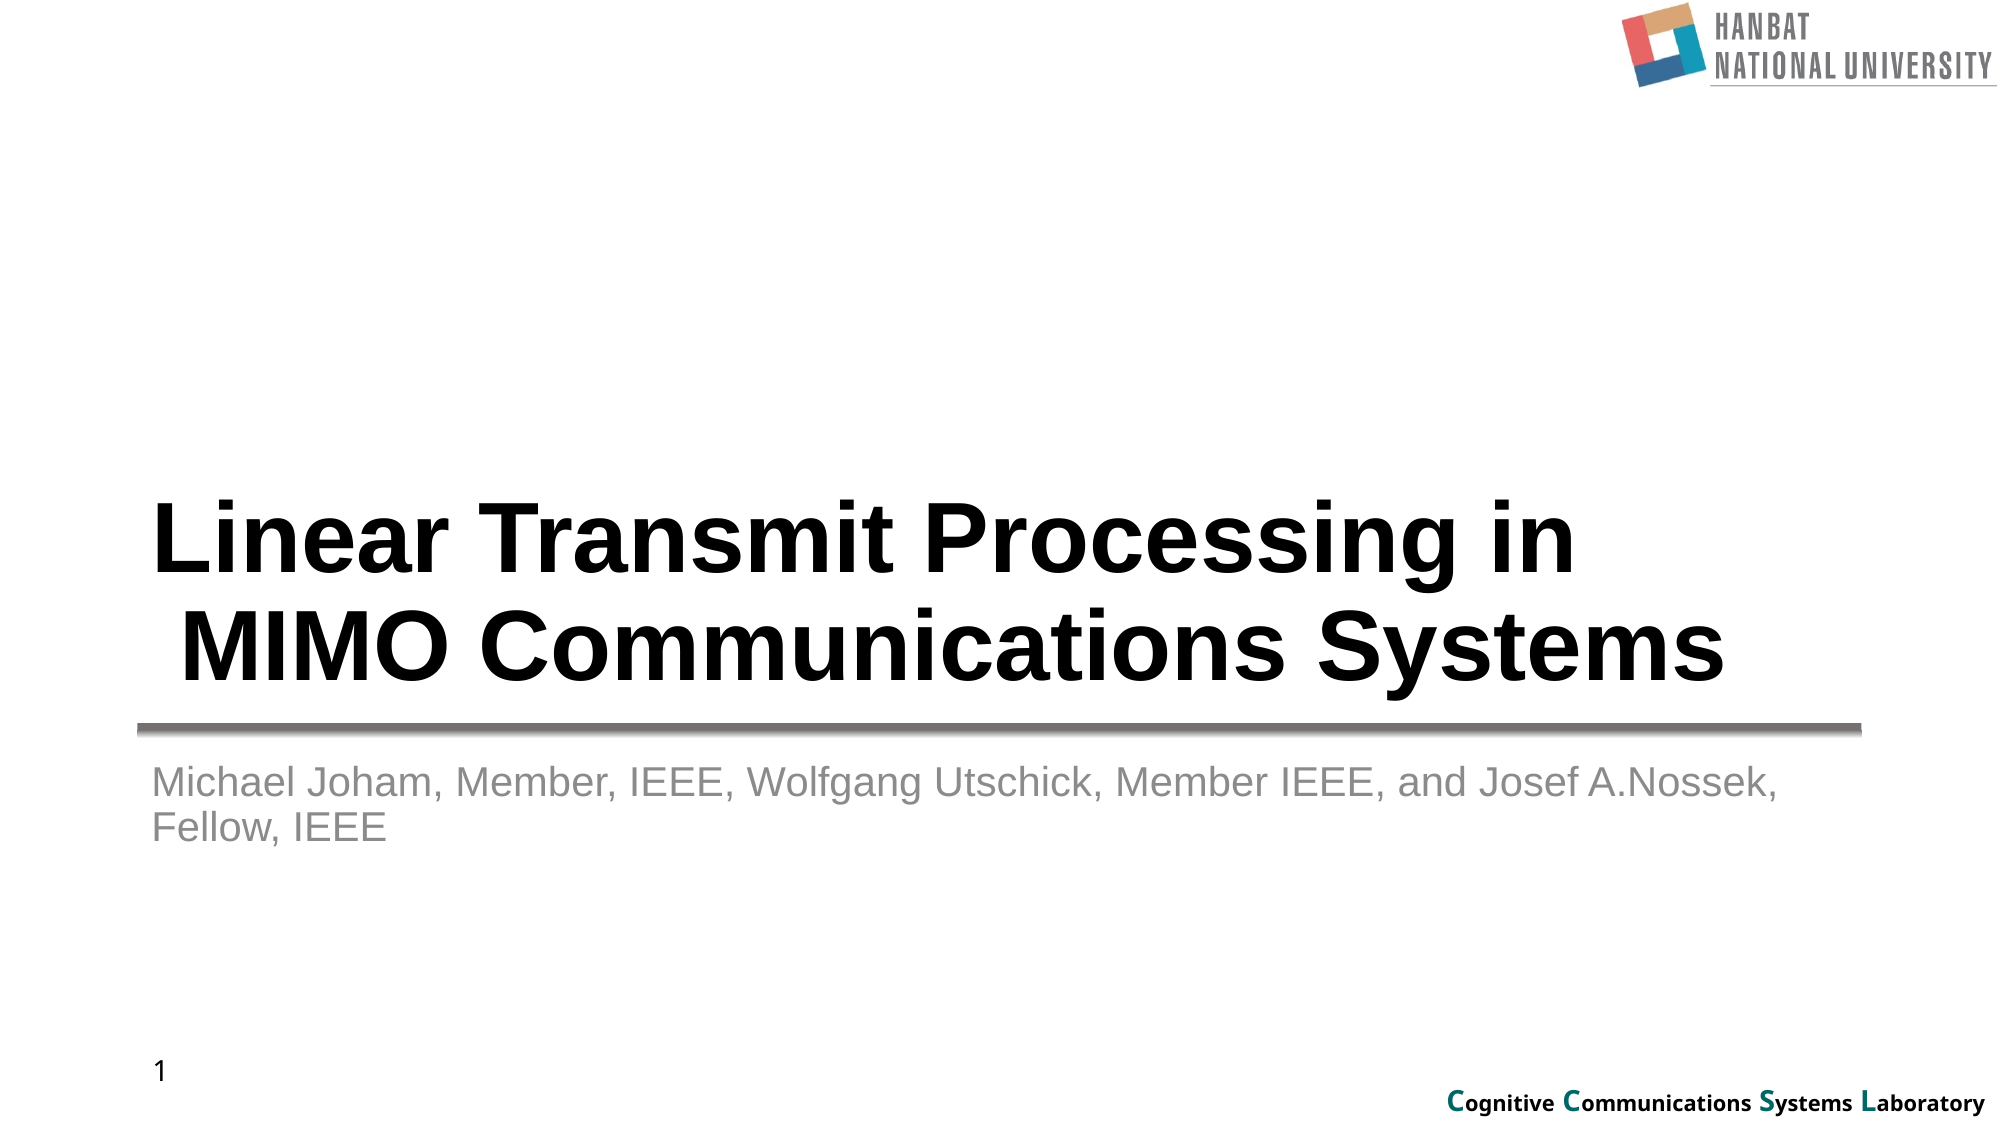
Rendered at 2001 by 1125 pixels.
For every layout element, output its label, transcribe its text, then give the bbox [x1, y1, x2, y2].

slide_number 1 [137, 1042, 357, 1103]
picture [1621, 2, 1998, 90]
list Michael Joham, Member, IEEE, Wolfgang Utschick, Member IEEE, and Josef A.Nossek, Fellow, IEEE [136, 752, 1862, 999]
title Linear Transmit Processing in MIMO Communications Systems [136, 241, 1862, 710]
